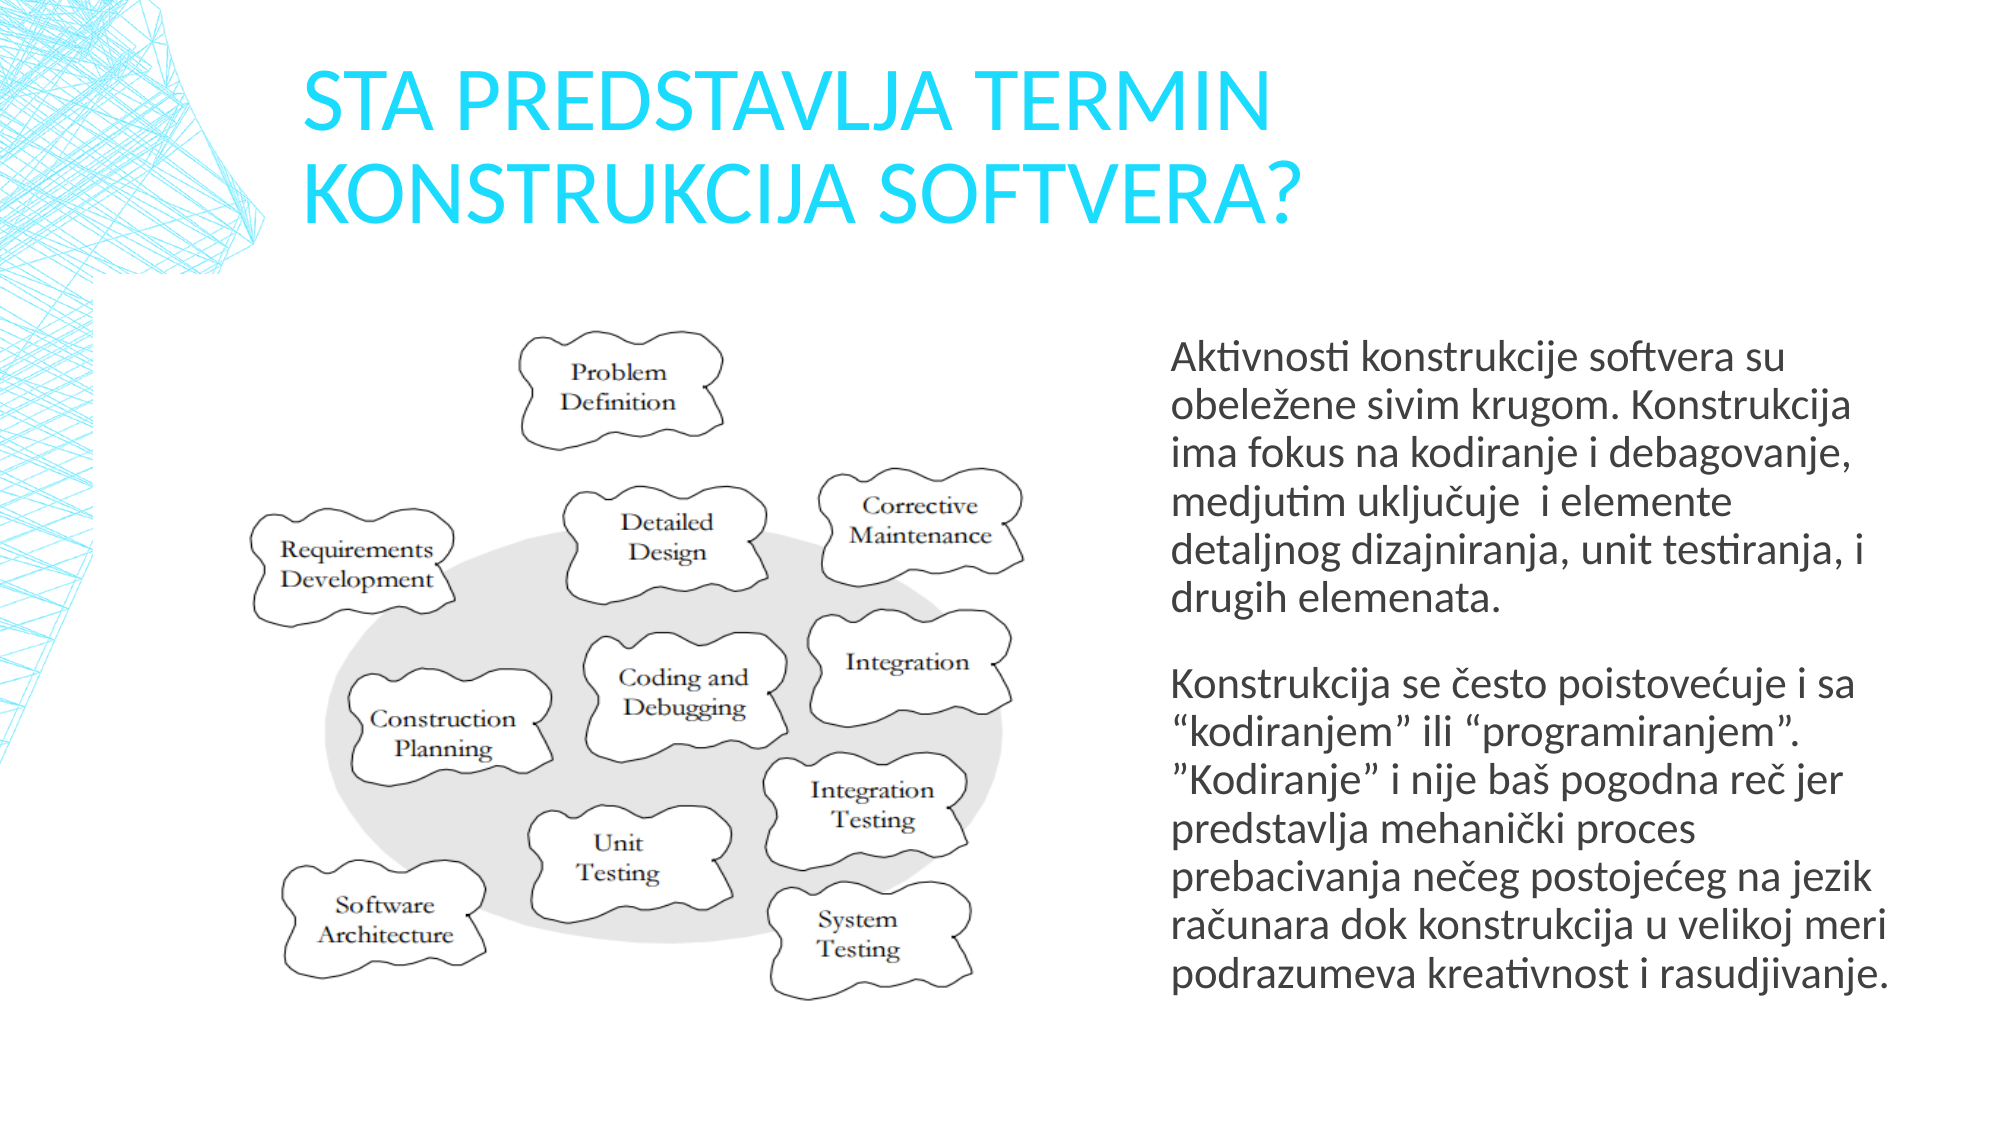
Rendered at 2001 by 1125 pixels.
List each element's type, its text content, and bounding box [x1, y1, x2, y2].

text_box Aktivnosti konstrukcije softvera su obeležene sivim krugom. Konstrukcija ima fokus na kodiranje i debagovanje, medjutim uključuje i elemente detaljnog dizajniranja, unit testiranja, i drugih elemenata. Konstrukcija se često poistovećuje i sa “kodiranjem” ili “programiranjem”. ”Kodiranje” i nije baš pogodna reč jer predstavlja mehanički proces prebacivanja nečeg postojećeg na jezik računara dok konstrukcija u velikoj meri podrazumeva kreativnost i rasudjivanje. [1155, 324, 1906, 1060]
picture [0, 0, 2001, 1125]
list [93, 274, 1256, 1011]
title Sta predstavlja termin konstrukcija softvera? [287, 37, 1825, 250]
